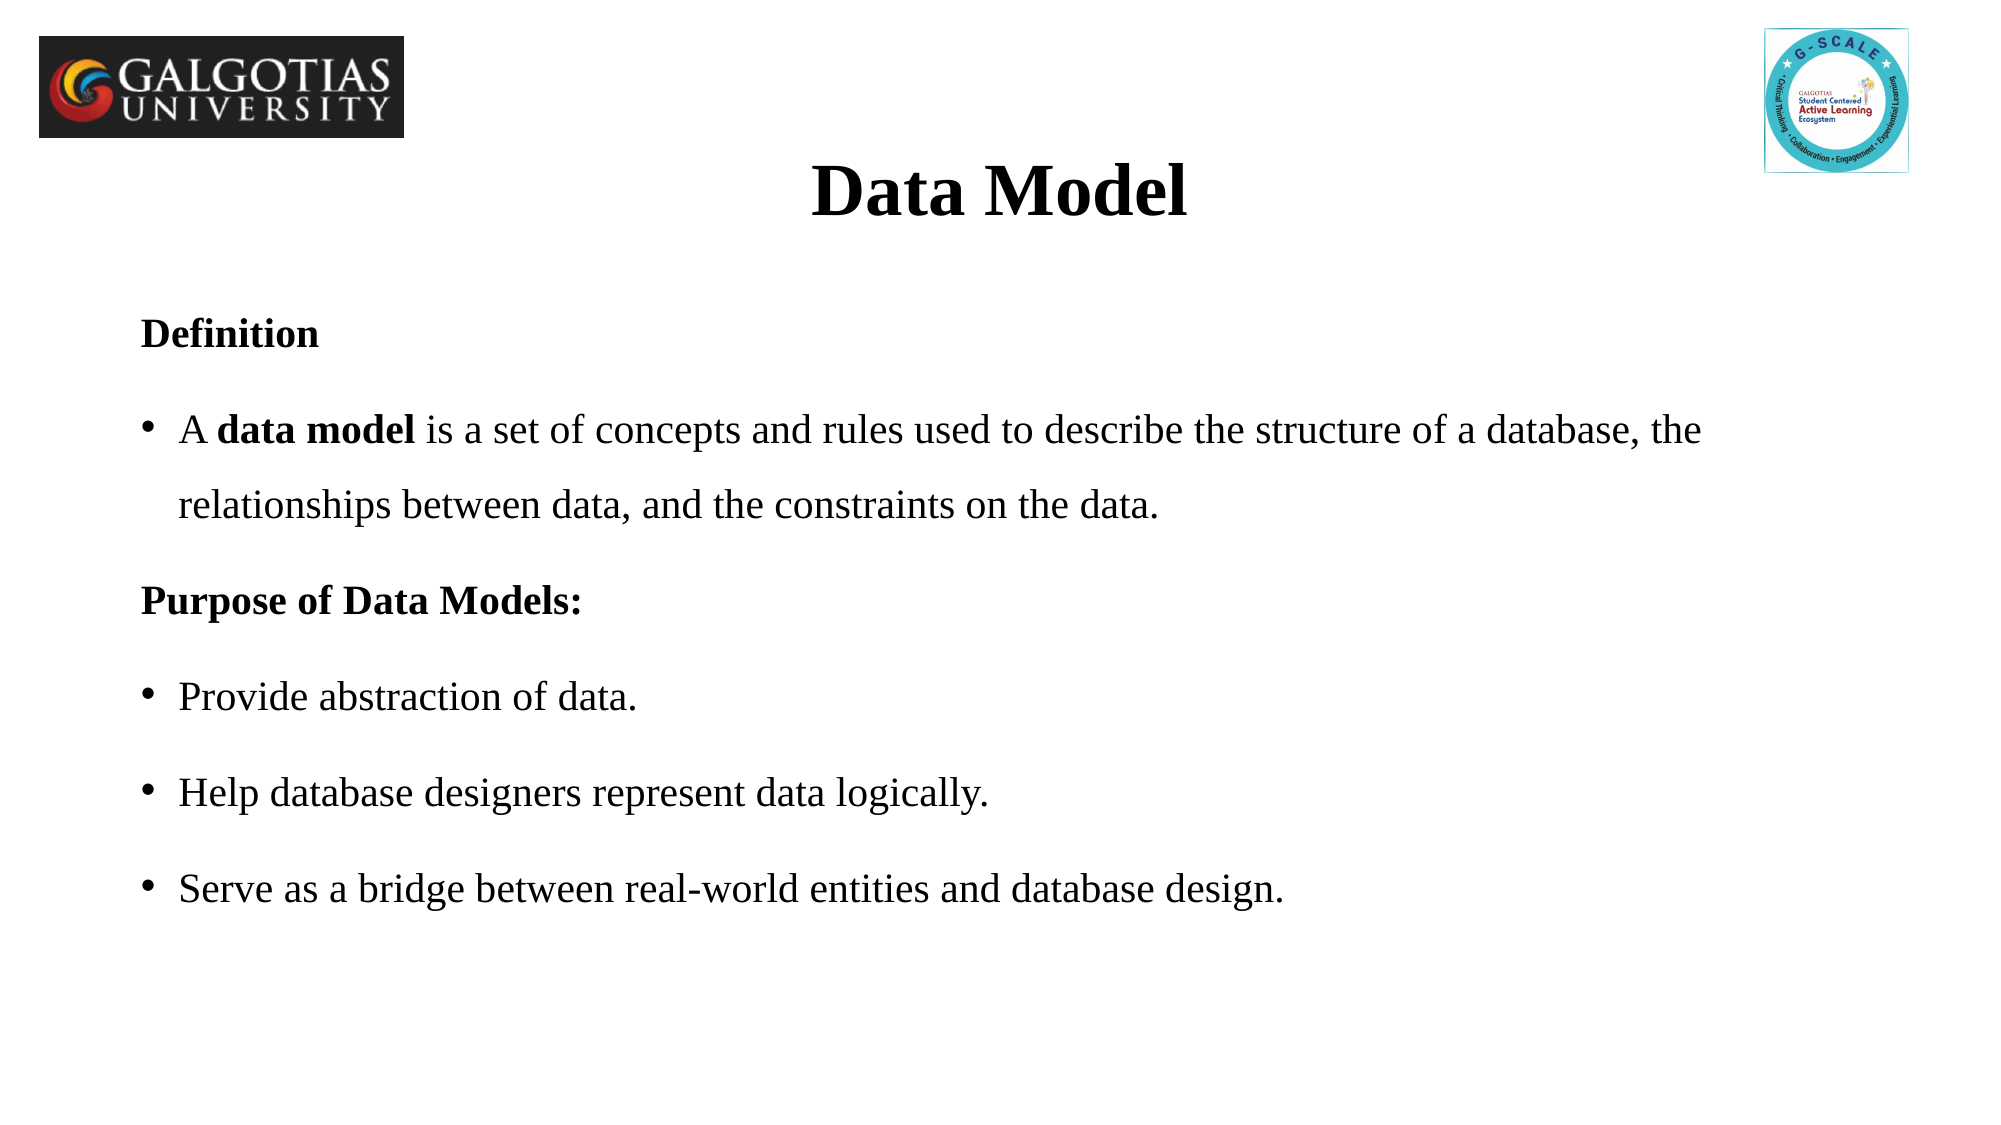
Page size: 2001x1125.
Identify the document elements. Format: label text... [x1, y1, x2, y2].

picture [39, 36, 404, 138]
picture [1764, 28, 1909, 173]
title Data Model [137, 104, 1863, 278]
list Definition A data model is a set of concepts and rules used to describe the structure of a database, the relationships between data, and the constraints on the data. Purpose of Data Models: Provide abstraction of data. Help database designers represent data logically. Serve as a bridge between real-world entities and database design. [125, 272, 1851, 987]
